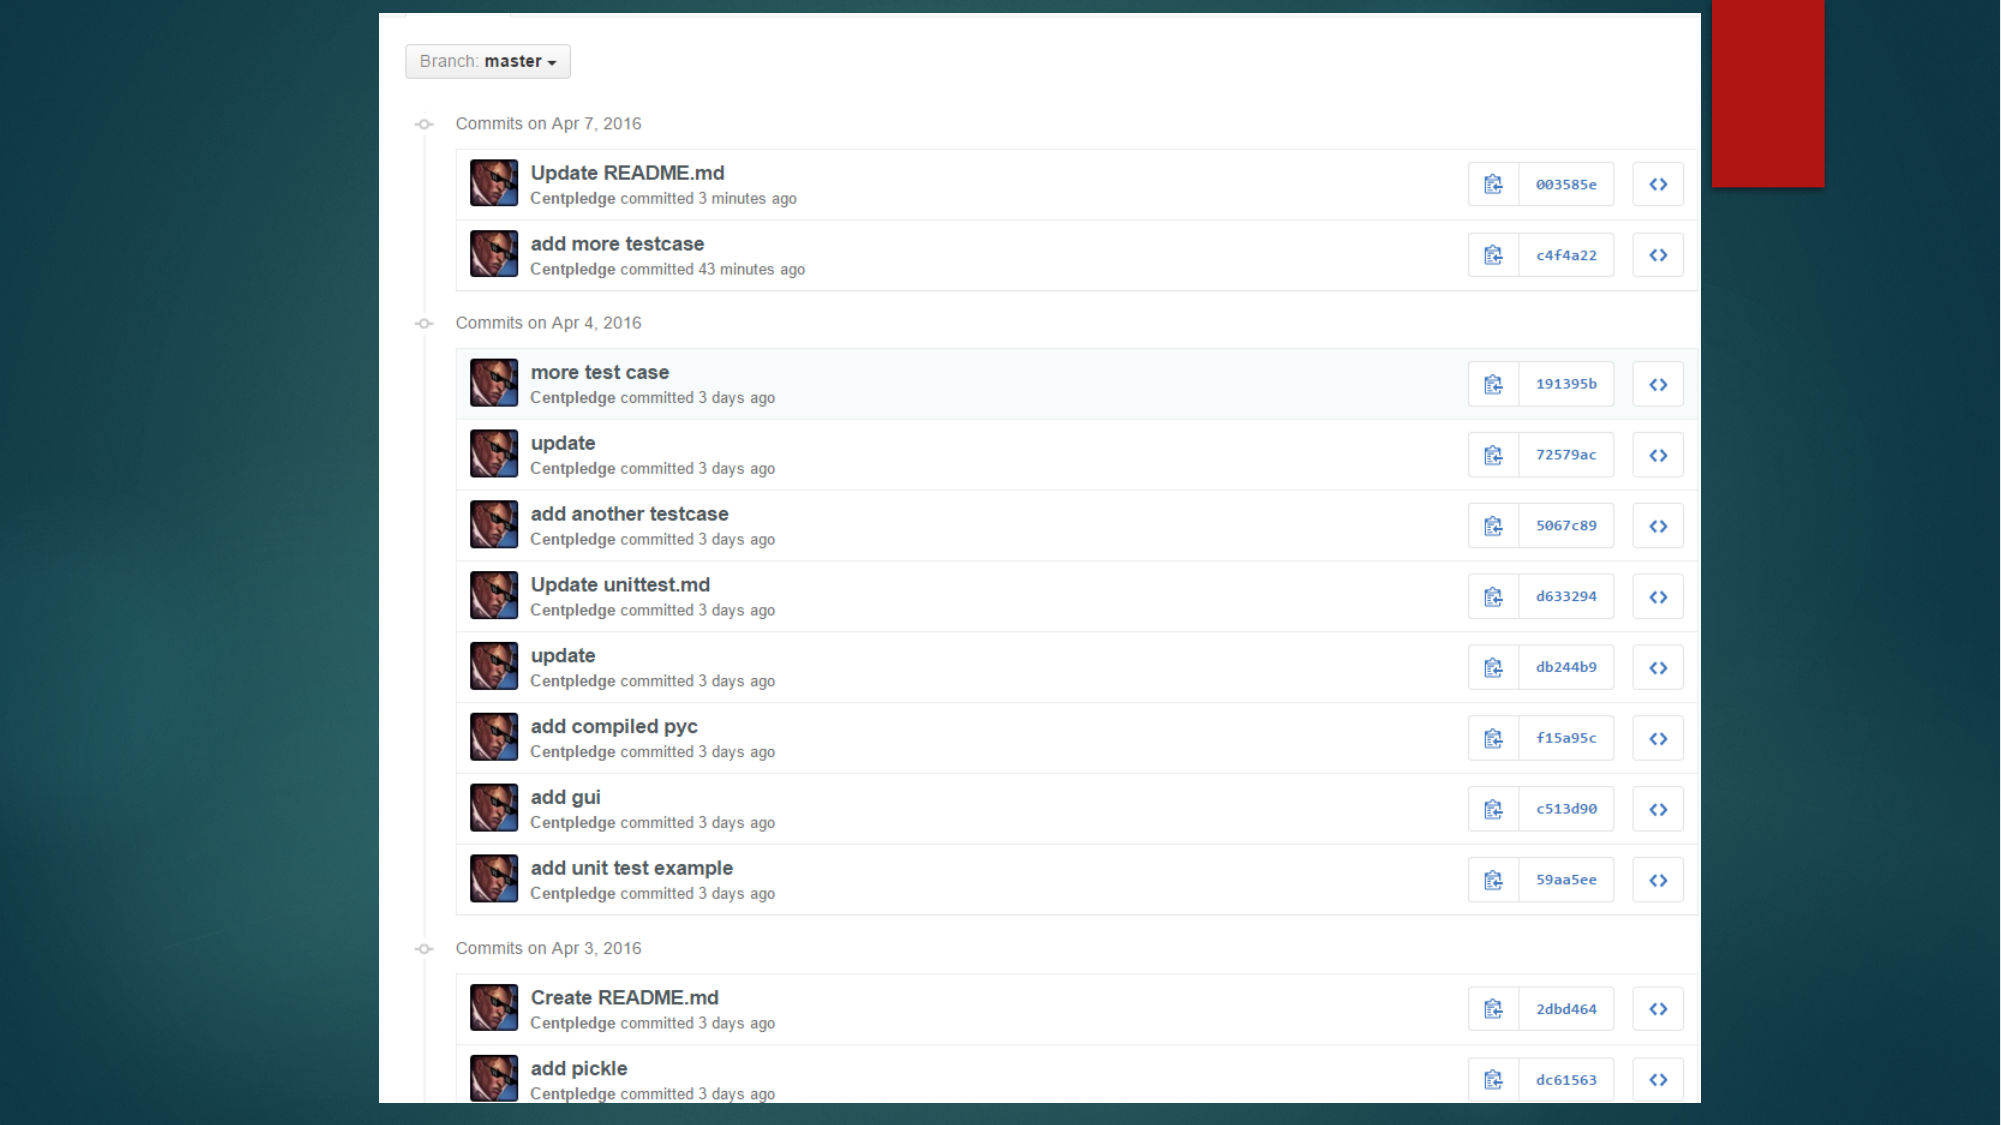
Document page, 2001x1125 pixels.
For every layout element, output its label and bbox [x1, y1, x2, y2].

picture [0, 0, 1701, 1125]
